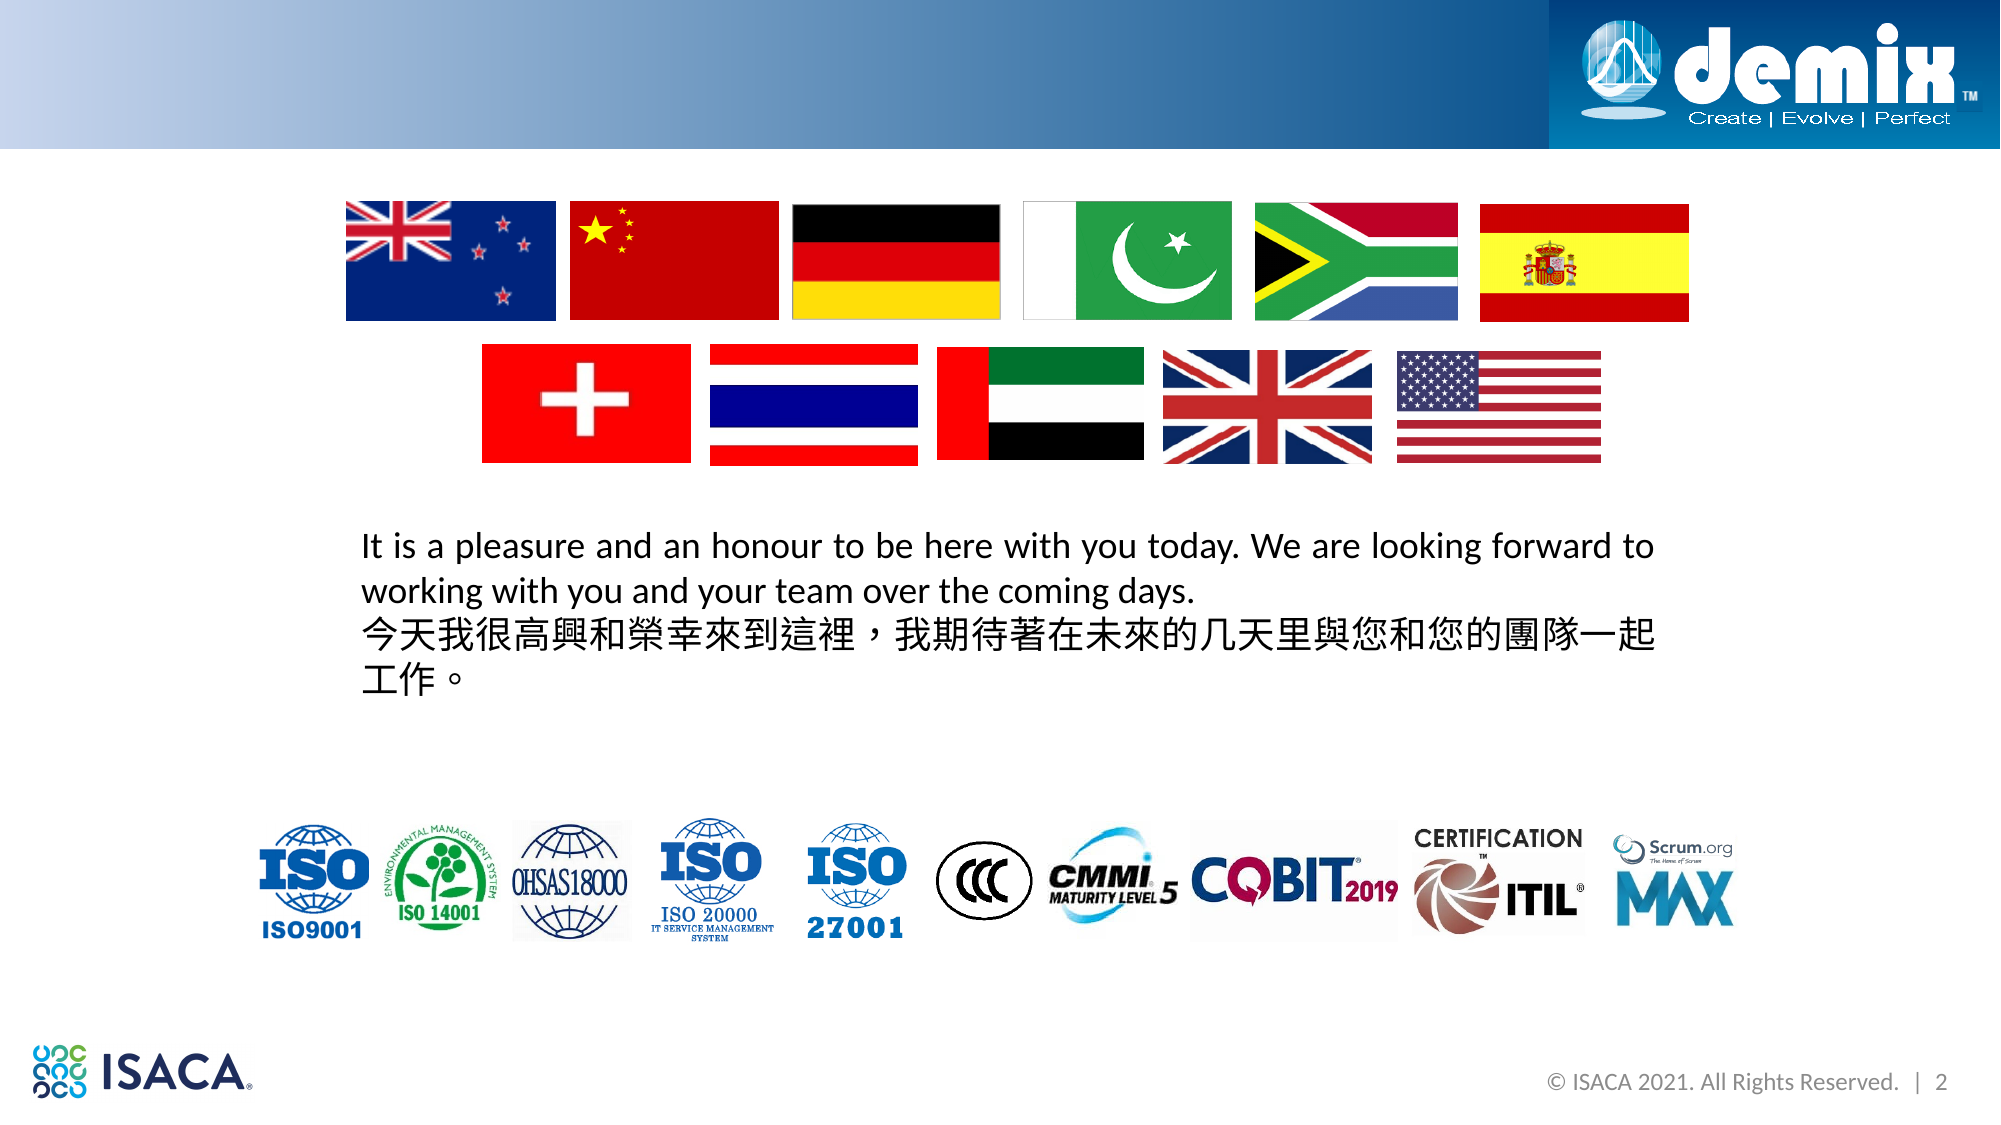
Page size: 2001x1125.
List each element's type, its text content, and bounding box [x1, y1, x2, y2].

picture [29, 1043, 255, 1103]
picture [644, 811, 778, 950]
picture [1409, 814, 1594, 948]
picture [1397, 351, 1601, 464]
picture [1163, 350, 1372, 464]
picture [1044, 810, 1178, 952]
picture [1480, 204, 1689, 322]
picture [710, 344, 918, 466]
picture [258, 823, 369, 939]
picture [570, 201, 779, 320]
picture [935, 838, 1033, 923]
picture [1189, 820, 1398, 942]
text_box It is a pleasure and an honour to be here with you today. We are looking forward to working with you and your team over the coming days. 今天我很高興和榮幸來到這裡，我期待著在未來的几天里與您和您的團隊一起工作。 [346, 513, 1672, 709]
picture [512, 820, 632, 942]
picture [789, 816, 923, 946]
picture [380, 814, 501, 948]
picture [792, 204, 1001, 320]
picture [937, 347, 1144, 460]
picture [1255, 202, 1458, 321]
picture [346, 201, 556, 321]
picture [482, 344, 691, 463]
picture [1582, 106, 1665, 119]
picture [1023, 201, 1232, 320]
picture [1549, 0, 2000, 111]
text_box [1605, 830, 1745, 931]
